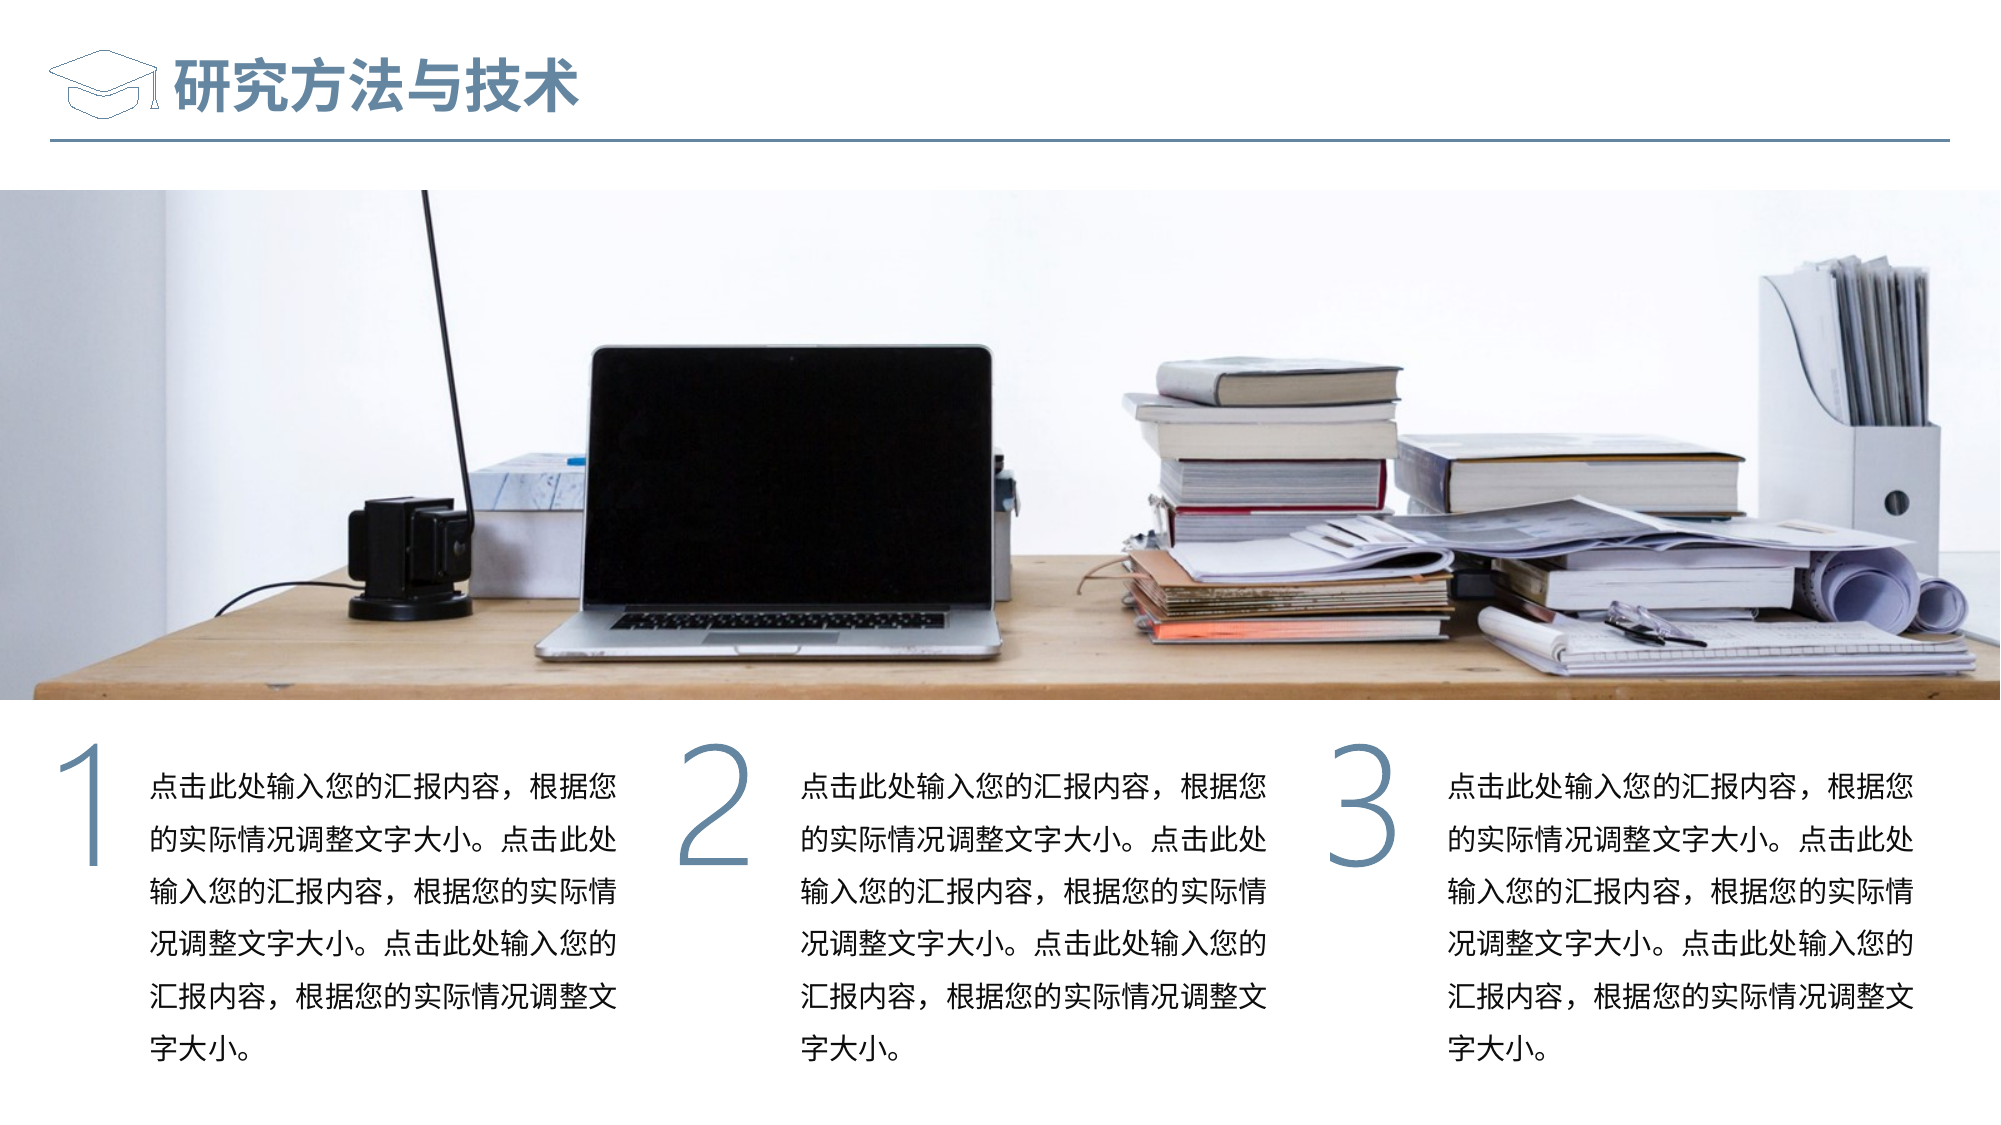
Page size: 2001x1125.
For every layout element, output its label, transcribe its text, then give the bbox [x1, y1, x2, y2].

text_box [49, 50, 158, 109]
text_box [68, 87, 139, 119]
text_box [1329, 742, 1396, 869]
text_box 点击此处输入您的汇报内容，根据您的实际情况调整文字大小。点击此处输入您的汇报内容，根据您的实际情况调整文字大小。点击此处输入您的汇报内容，根据您的实际情况调整文字大小。 [135, 743, 643, 1074]
text_box [678, 742, 749, 867]
text_box 点击此处输入您的汇报内容，根据您的实际情况调整文字大小。点击此处输入您的汇报内容，根据您的实际情况调整文字大小。点击此处输入您的汇报内容，根据您的实际情况调整文字大小。 [1432, 743, 1940, 1074]
text_box 研究方法与技术 [158, 41, 845, 127]
text_box [0, 190, 2000, 700]
text_box 点击此处输入您的汇报内容，根据您的实际情况调整文字大小。点击此处输入您的汇报内容，根据您的实际情况调整文字大小。点击此处输入您的汇报内容，根据您的实际情况调整文字大小。 [785, 743, 1293, 1074]
text_box [59, 742, 99, 867]
